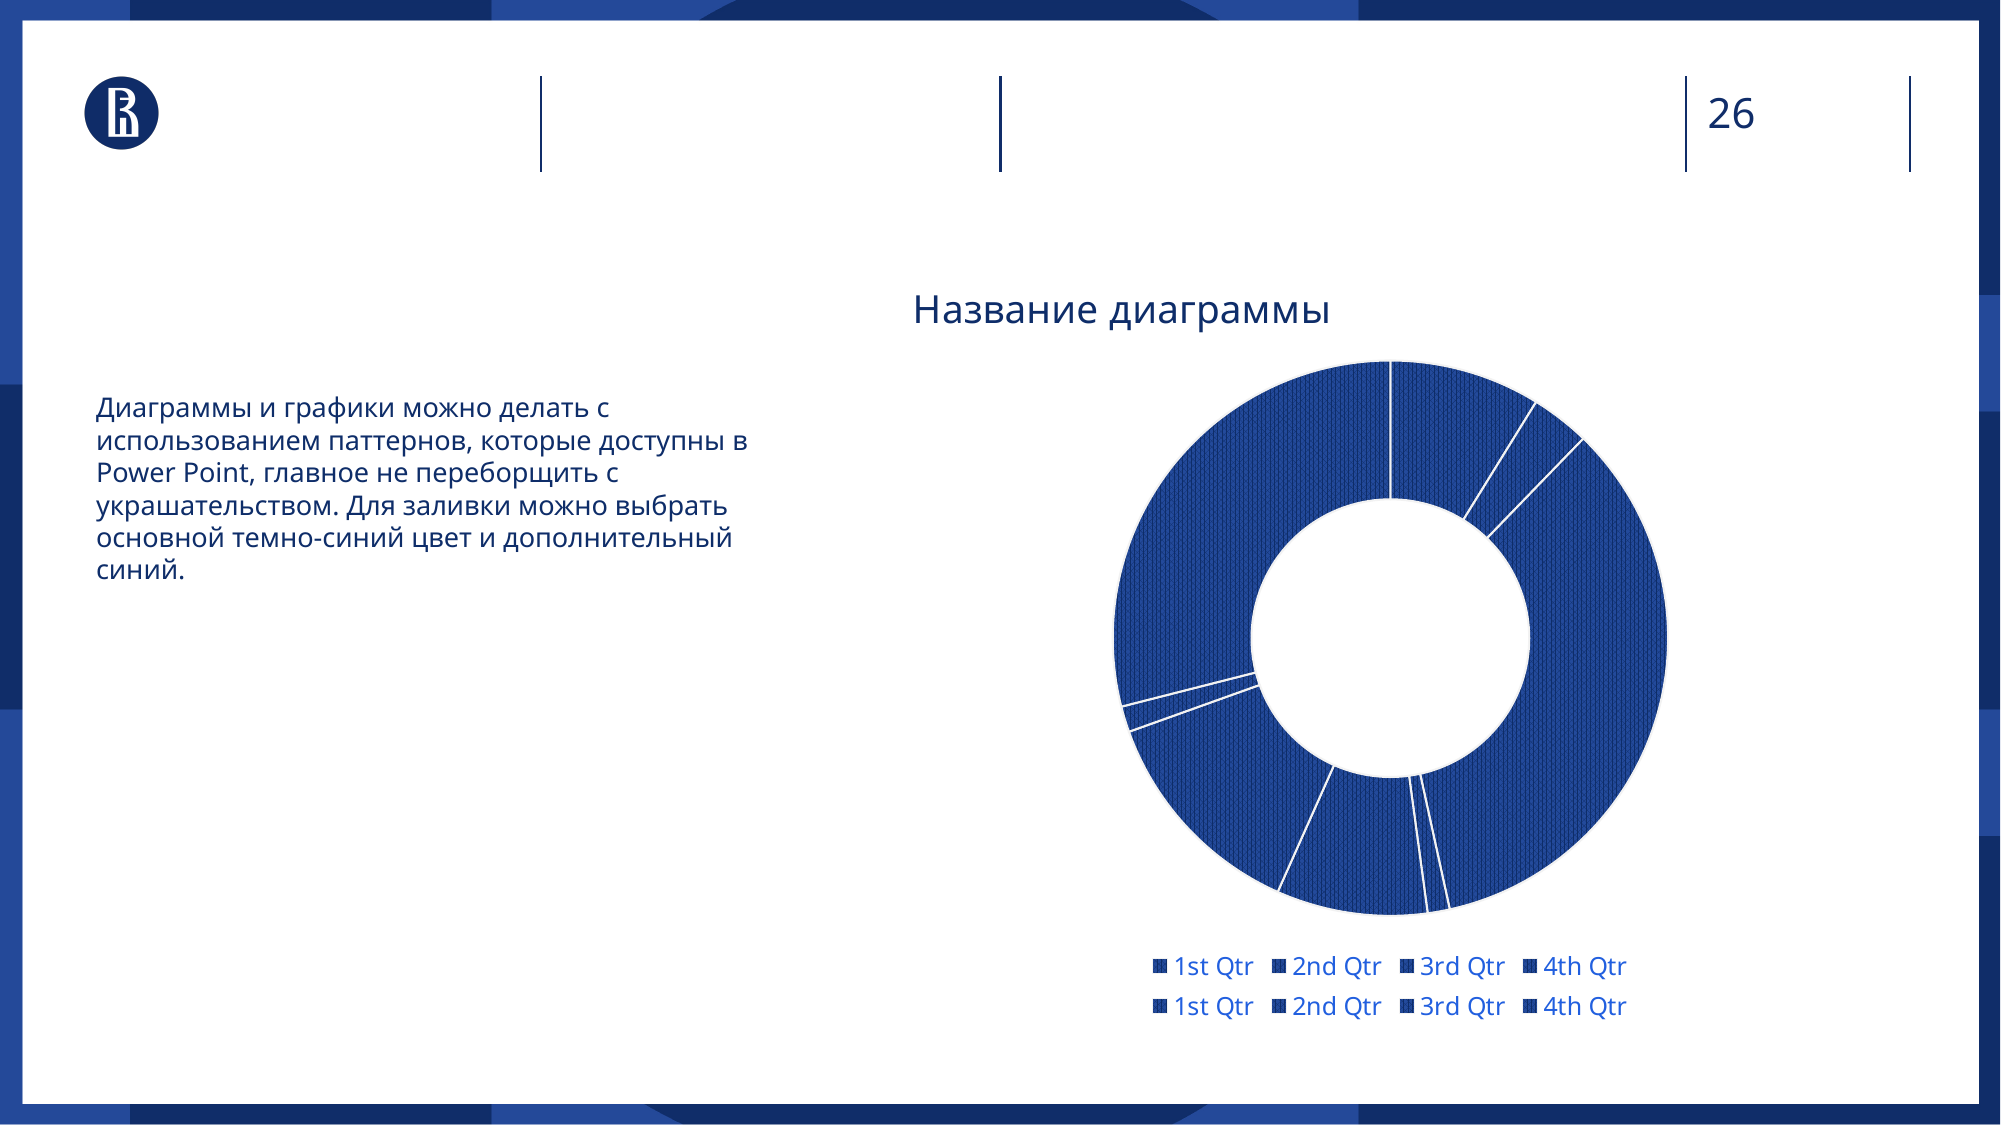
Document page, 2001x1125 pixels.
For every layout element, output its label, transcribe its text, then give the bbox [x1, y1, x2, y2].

list Диаграммы и графики можно делать с использованием паттернов, которые доступны в Power Point, главное не переборщить с украшательством. Для заливки можно выбрать основной темно-синий цвет и дополнительный синий. [96, 390, 806, 784]
picture [0, 0, 2001, 1125]
chart [880, 244, 1901, 1030]
